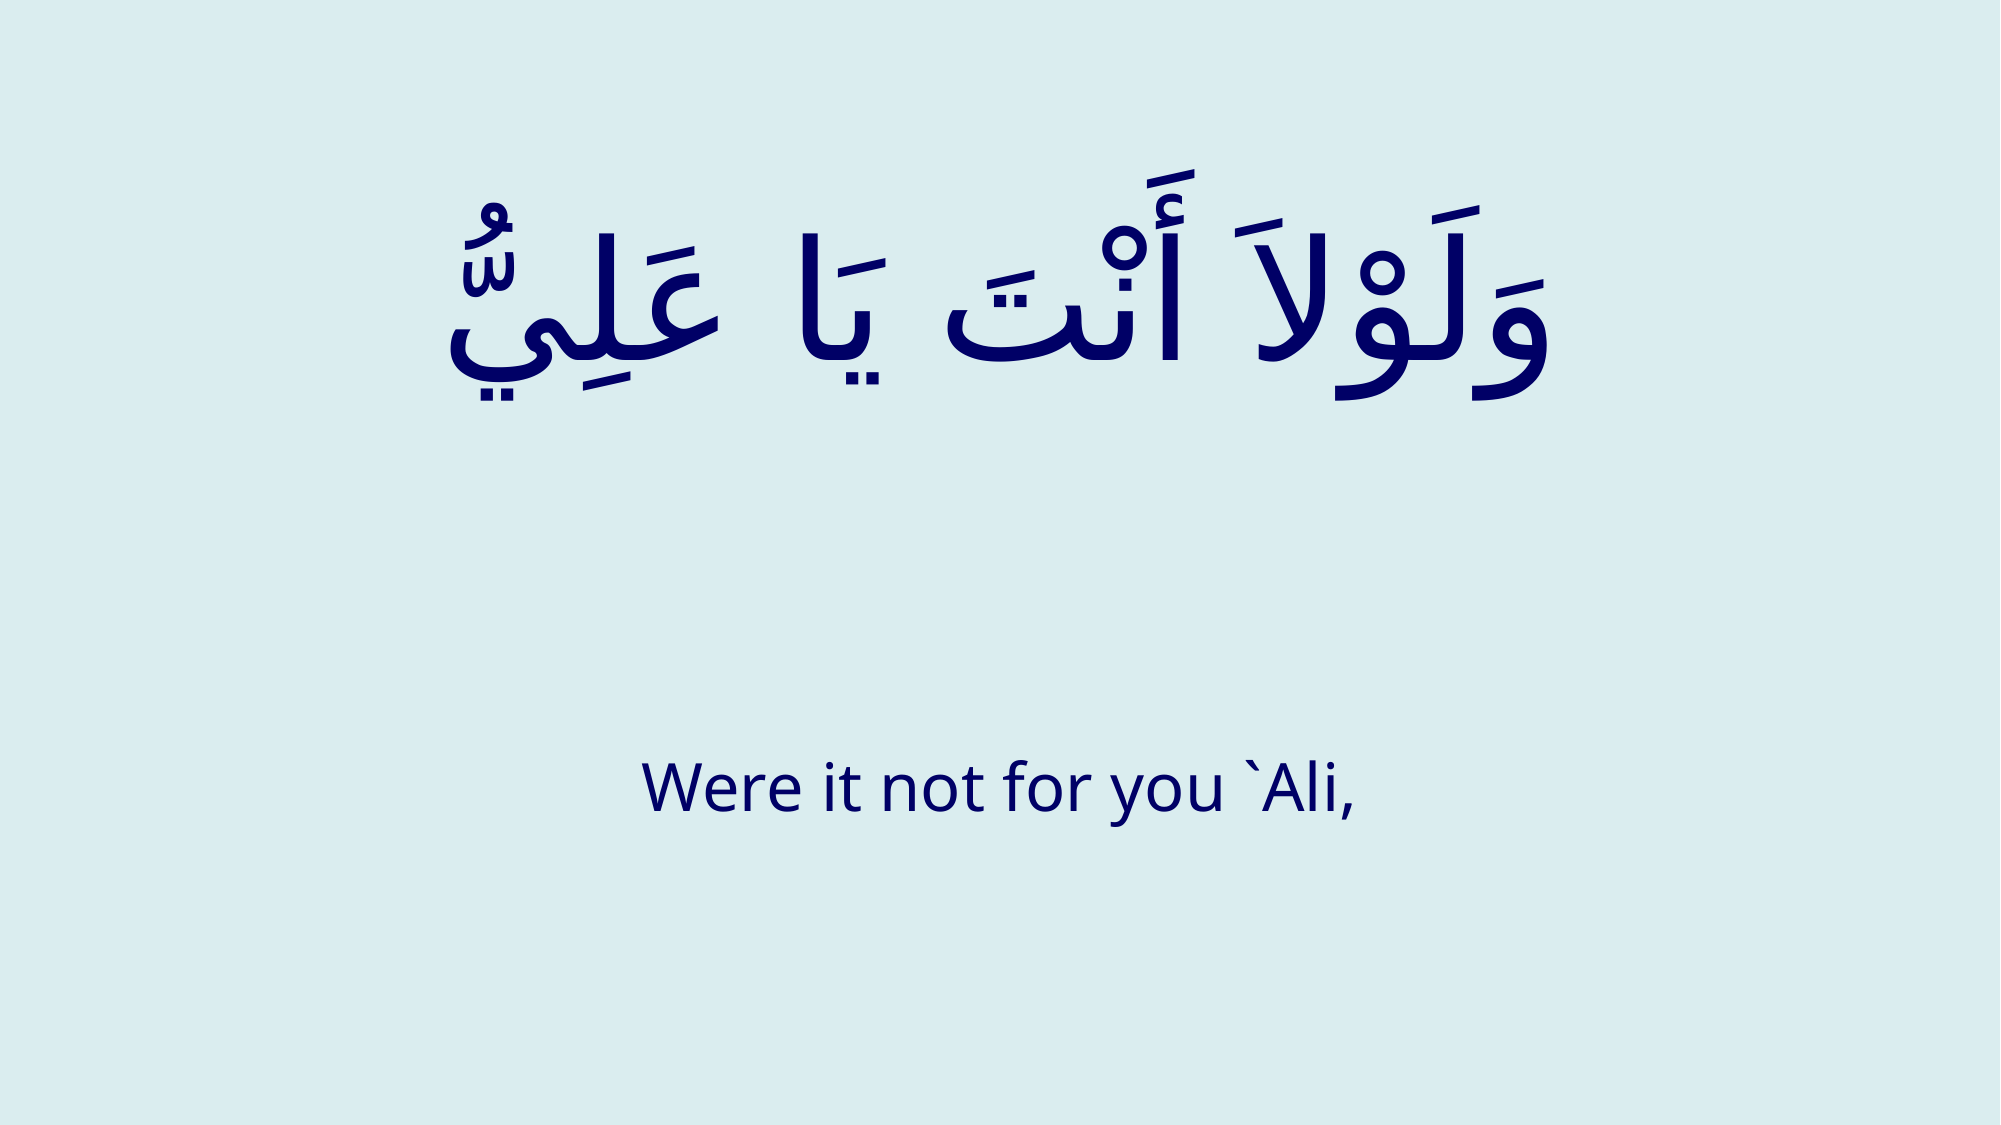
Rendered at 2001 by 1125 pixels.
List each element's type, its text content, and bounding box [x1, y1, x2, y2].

title وَلَوْلاَ أَنْتَ يَا عَلِيُّ [0, 200, 2000, 388]
list Were it not for you `Ali, [356, 737, 1644, 1050]
